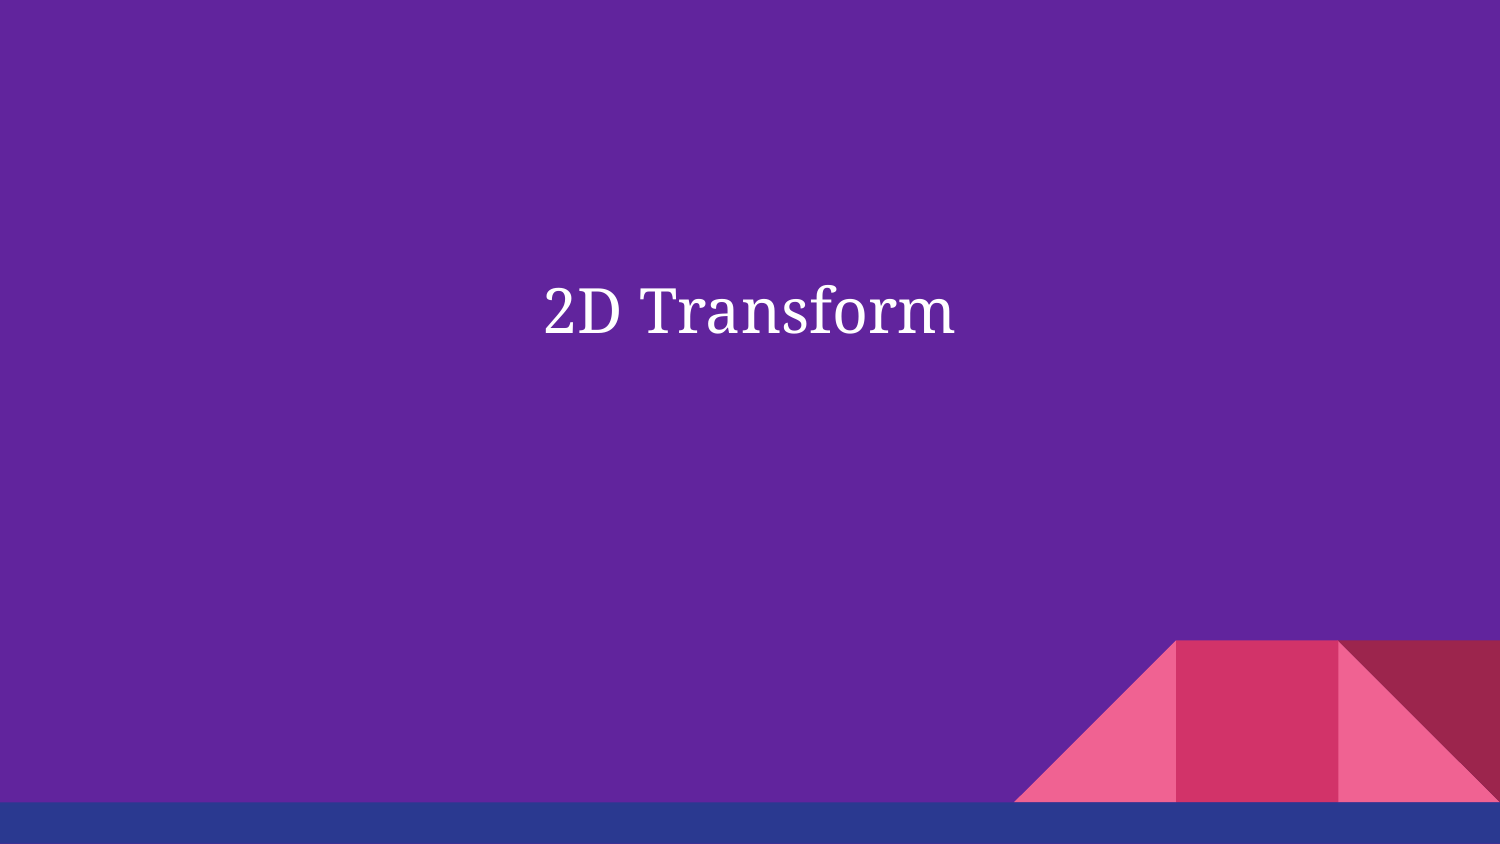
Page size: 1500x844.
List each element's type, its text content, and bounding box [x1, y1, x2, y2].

title 2D Transform [51, 218, 1449, 395]
